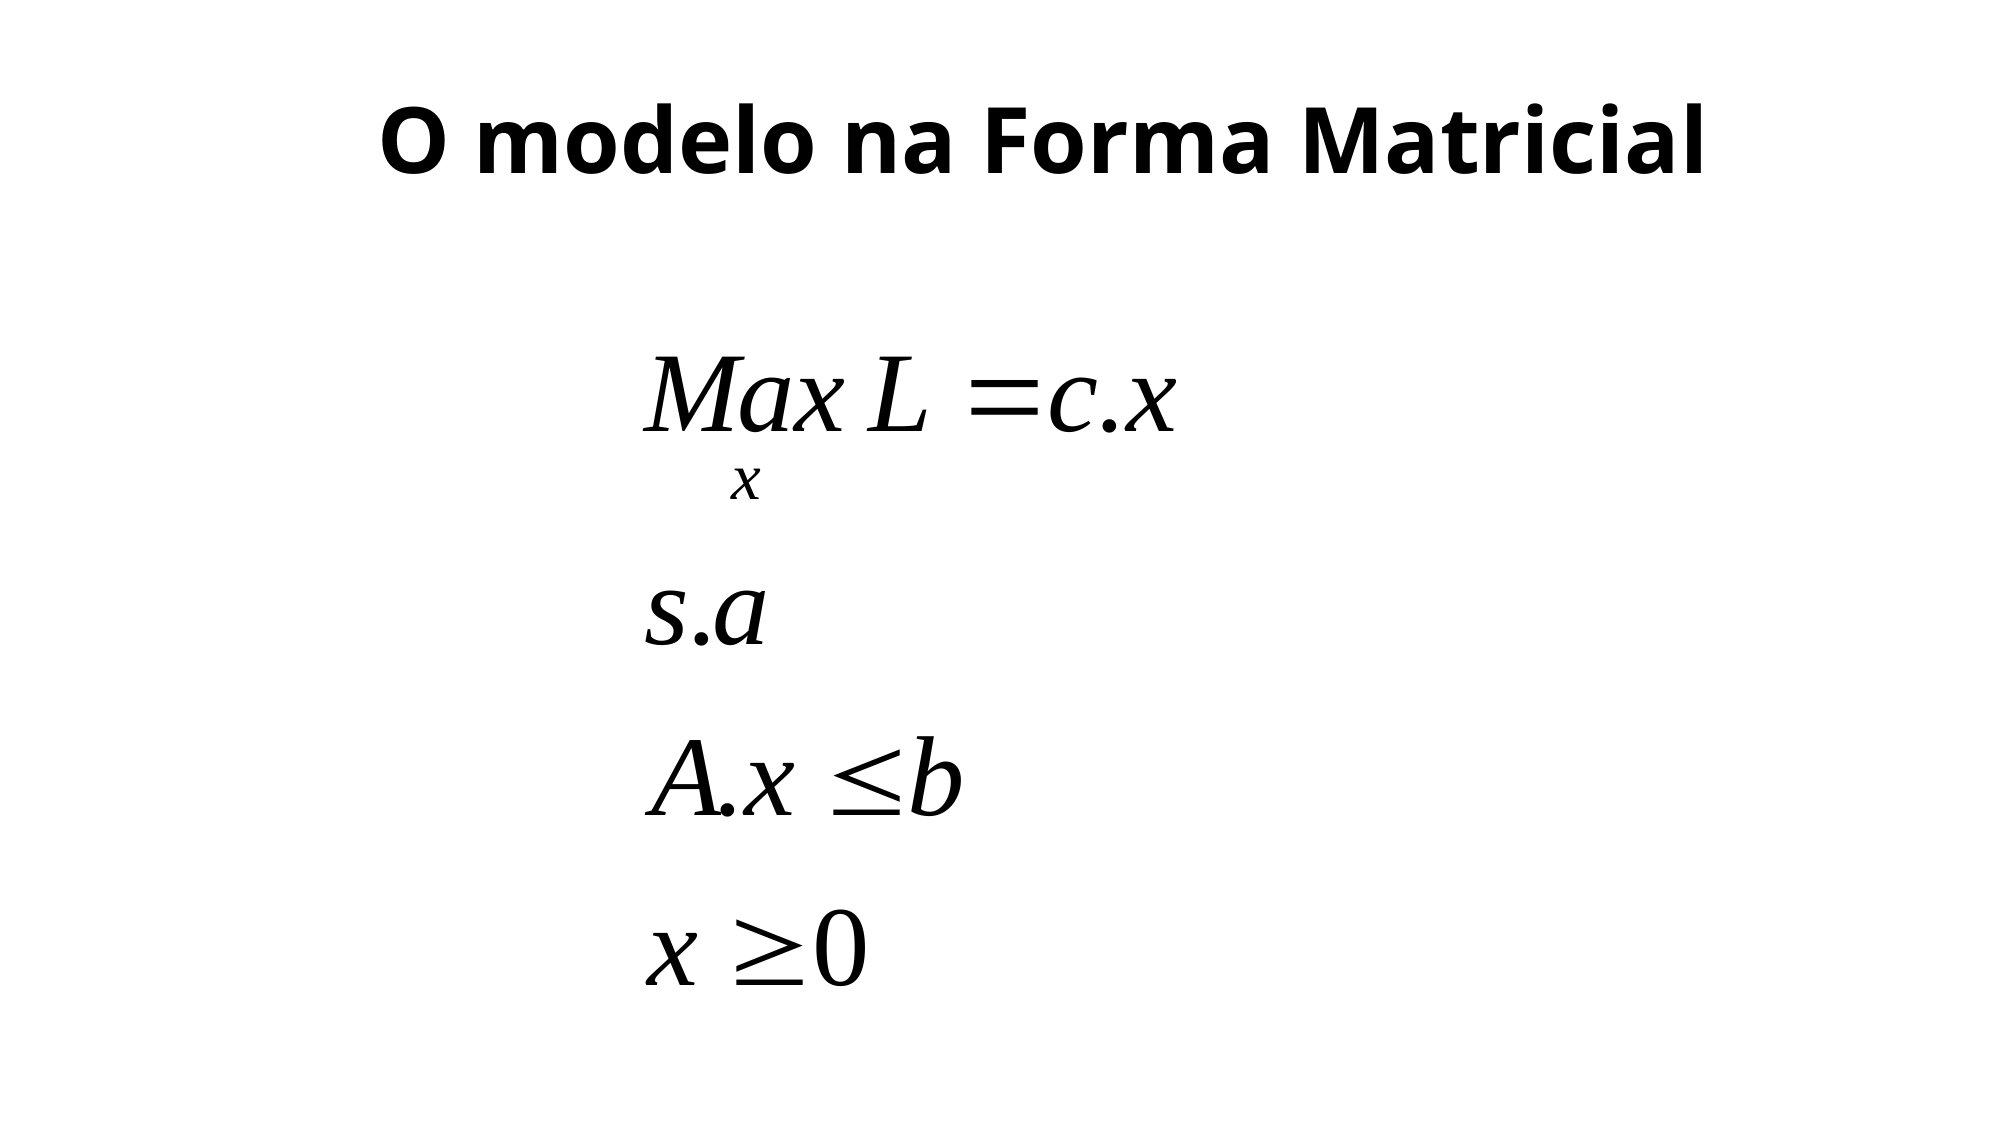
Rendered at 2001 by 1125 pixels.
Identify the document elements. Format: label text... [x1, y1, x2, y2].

title O modelo na Forma Matricial [362, 50, 1750, 238]
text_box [624, 324, 1192, 1000]
